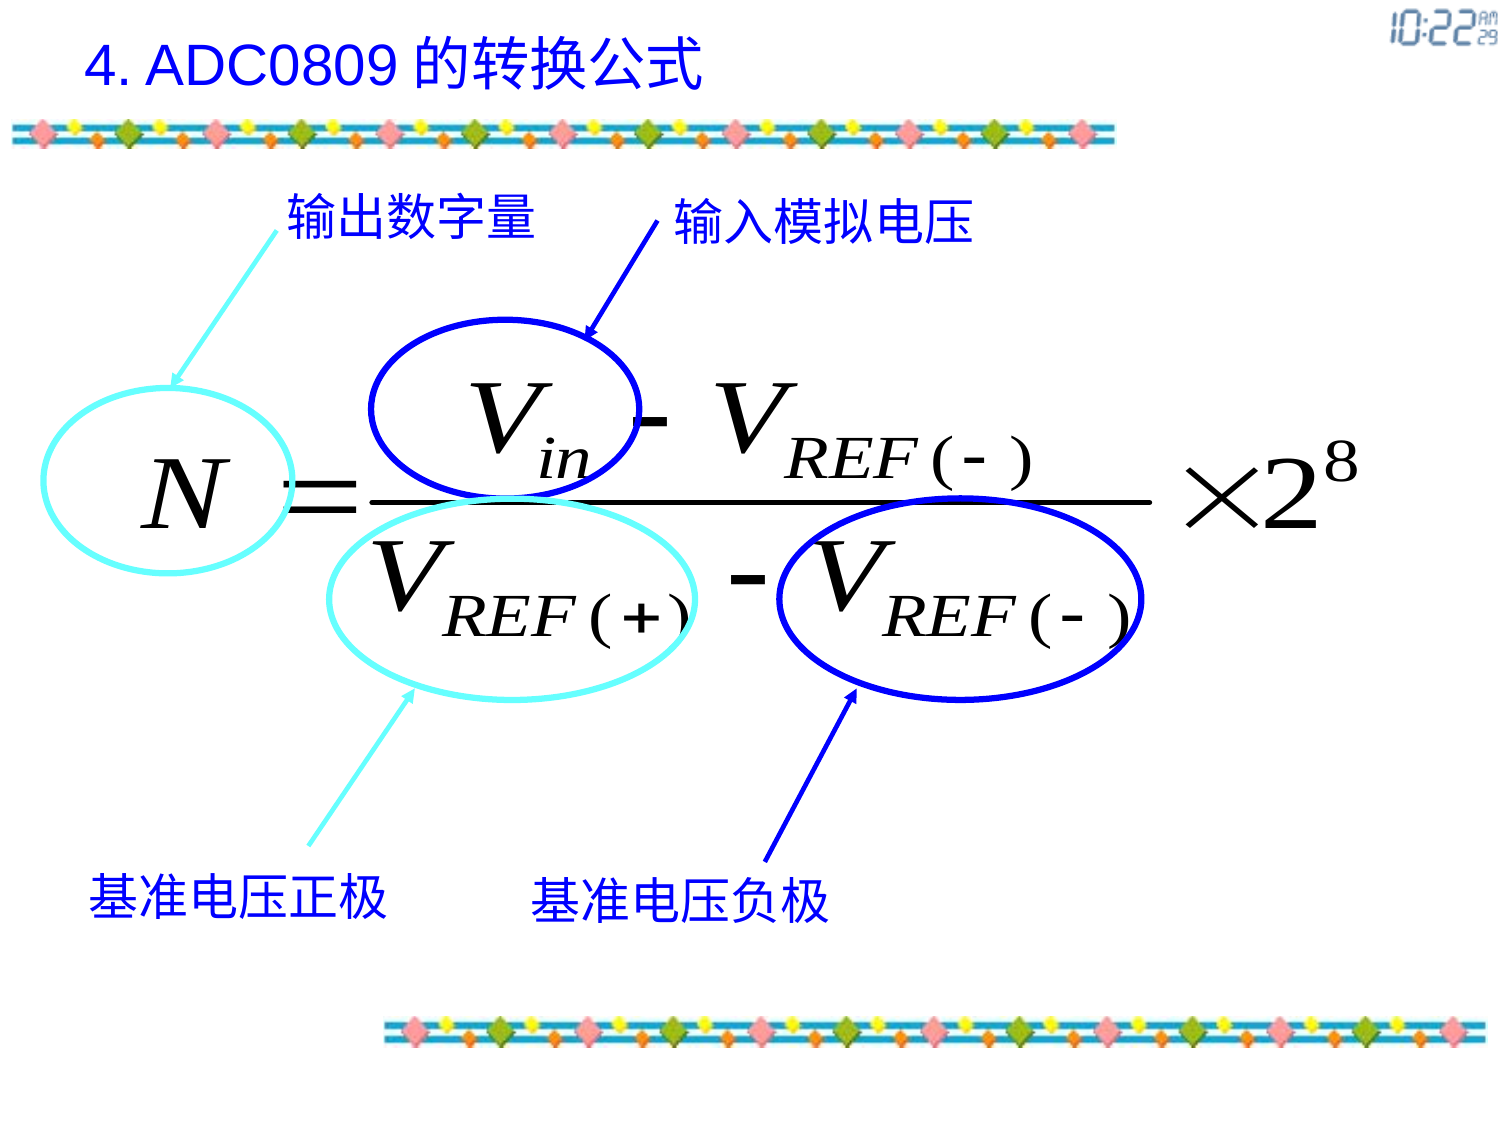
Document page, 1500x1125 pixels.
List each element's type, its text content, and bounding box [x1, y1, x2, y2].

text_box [43, 178, 554, 574]
title 4. ADC0809的转换公式 [69, 8, 1348, 105]
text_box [996, 353, 1384, 669]
picture [383, 1016, 1488, 1048]
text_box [71, 498, 511, 934]
picture [11, 119, 1117, 149]
picture [1371, 0, 1500, 56]
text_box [558, 182, 992, 496]
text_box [513, 498, 1142, 938]
